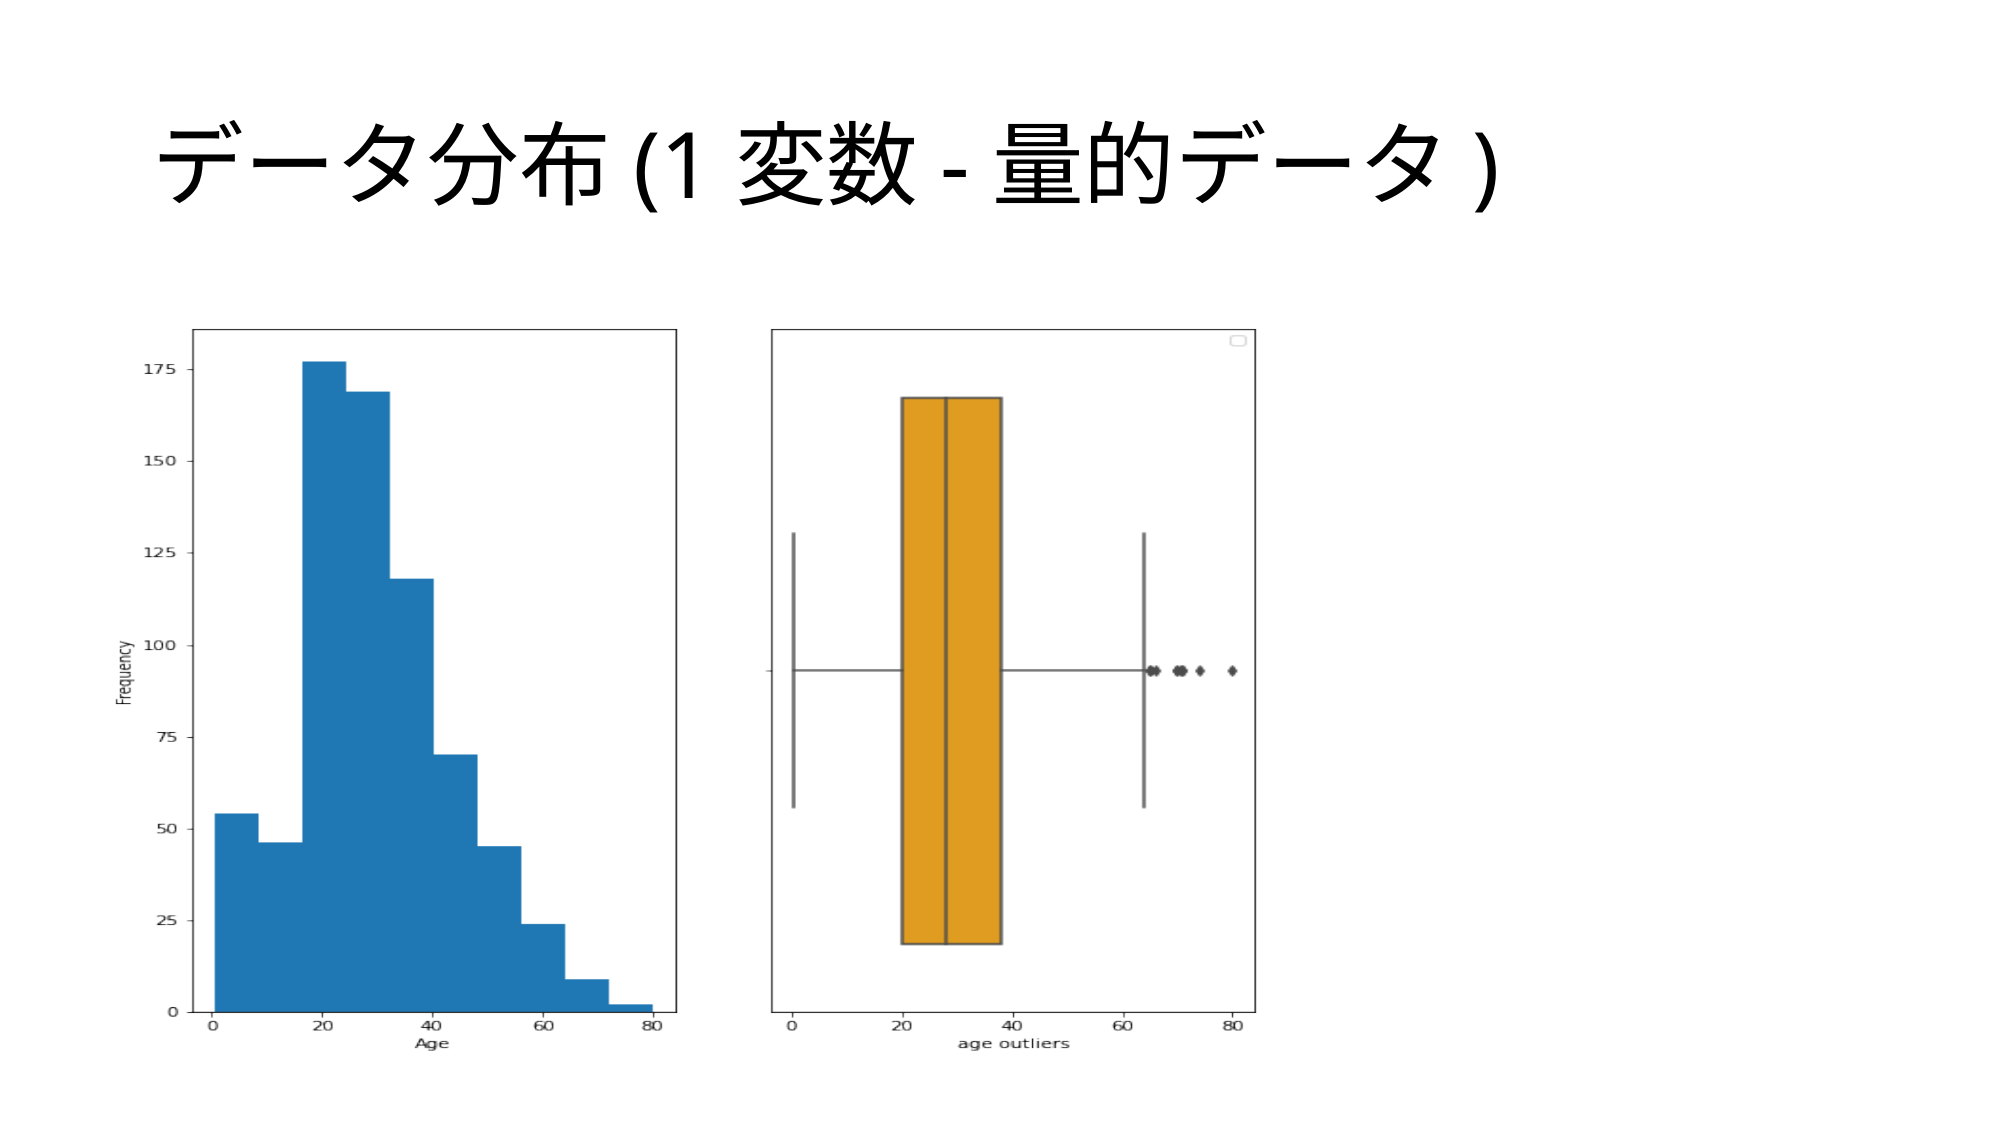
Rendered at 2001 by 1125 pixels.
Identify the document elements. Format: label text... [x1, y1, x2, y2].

title データ分布(1変数-量的データ) [137, 59, 1863, 278]
picture [21, 221, 1392, 1125]
